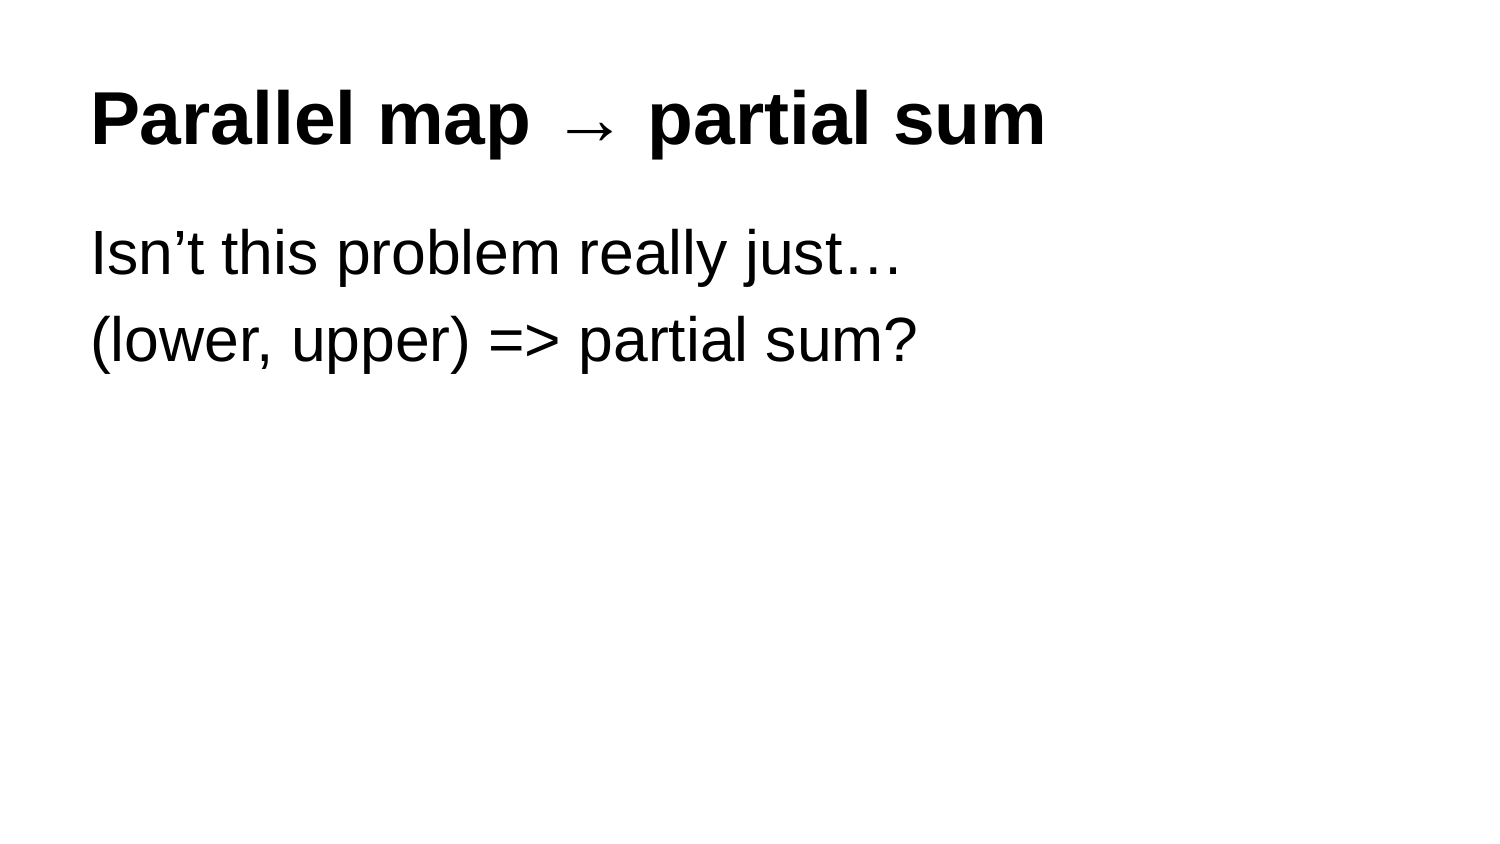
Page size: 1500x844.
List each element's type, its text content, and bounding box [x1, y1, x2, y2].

title Parallel map → partial sum [75, 33, 1425, 175]
list Isn’t this problem really just… (lower, upper) => partial sum? [75, 196, 1425, 808]
